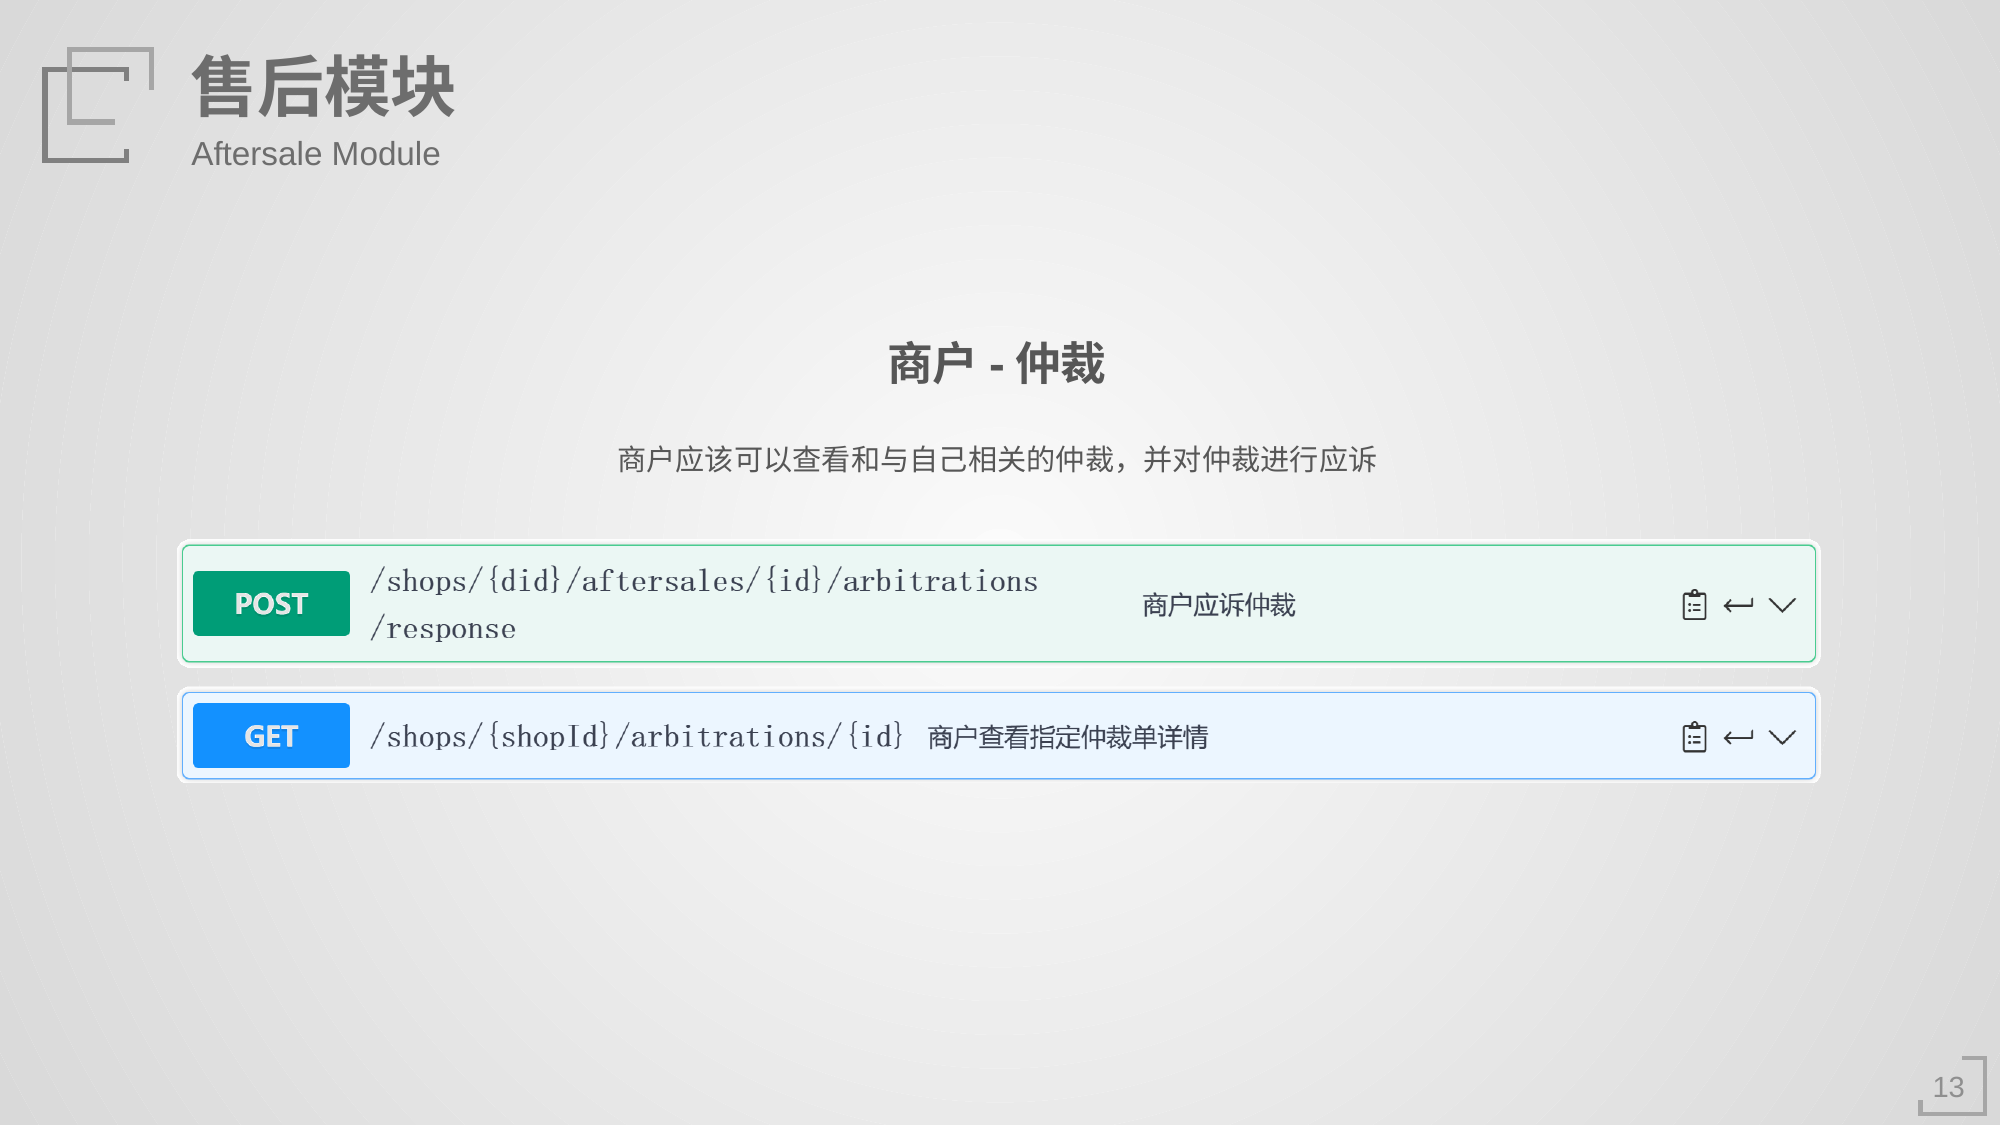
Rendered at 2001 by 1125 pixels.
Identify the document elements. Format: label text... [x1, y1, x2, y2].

picture [177, 538, 1821, 783]
text_box 售后模块 [175, 36, 473, 132]
text_box 商户应该可以查看和与自己相关的仲裁，并对仲裁进行应诉 [176, 423, 1820, 484]
text_box Aftersale Module [176, 124, 555, 180]
text_box 商户-仲裁 [872, 327, 1128, 397]
